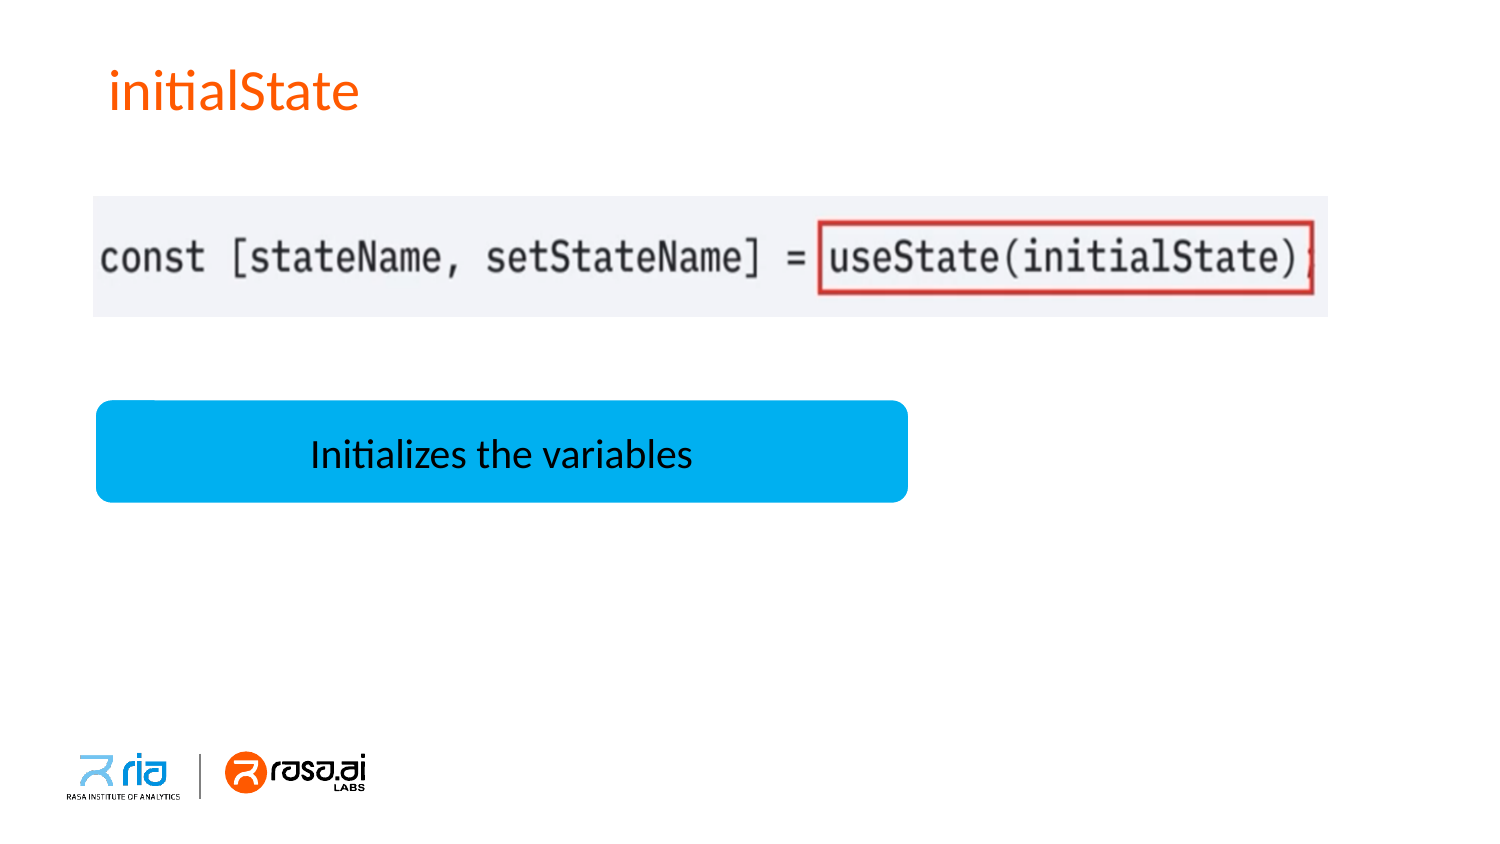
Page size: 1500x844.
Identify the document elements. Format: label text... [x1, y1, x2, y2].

text_box Initializes the variables [91, 396, 913, 507]
picture [93, 196, 1328, 318]
picture [58, 744, 188, 808]
text_box initialState [93, 44, 1343, 116]
